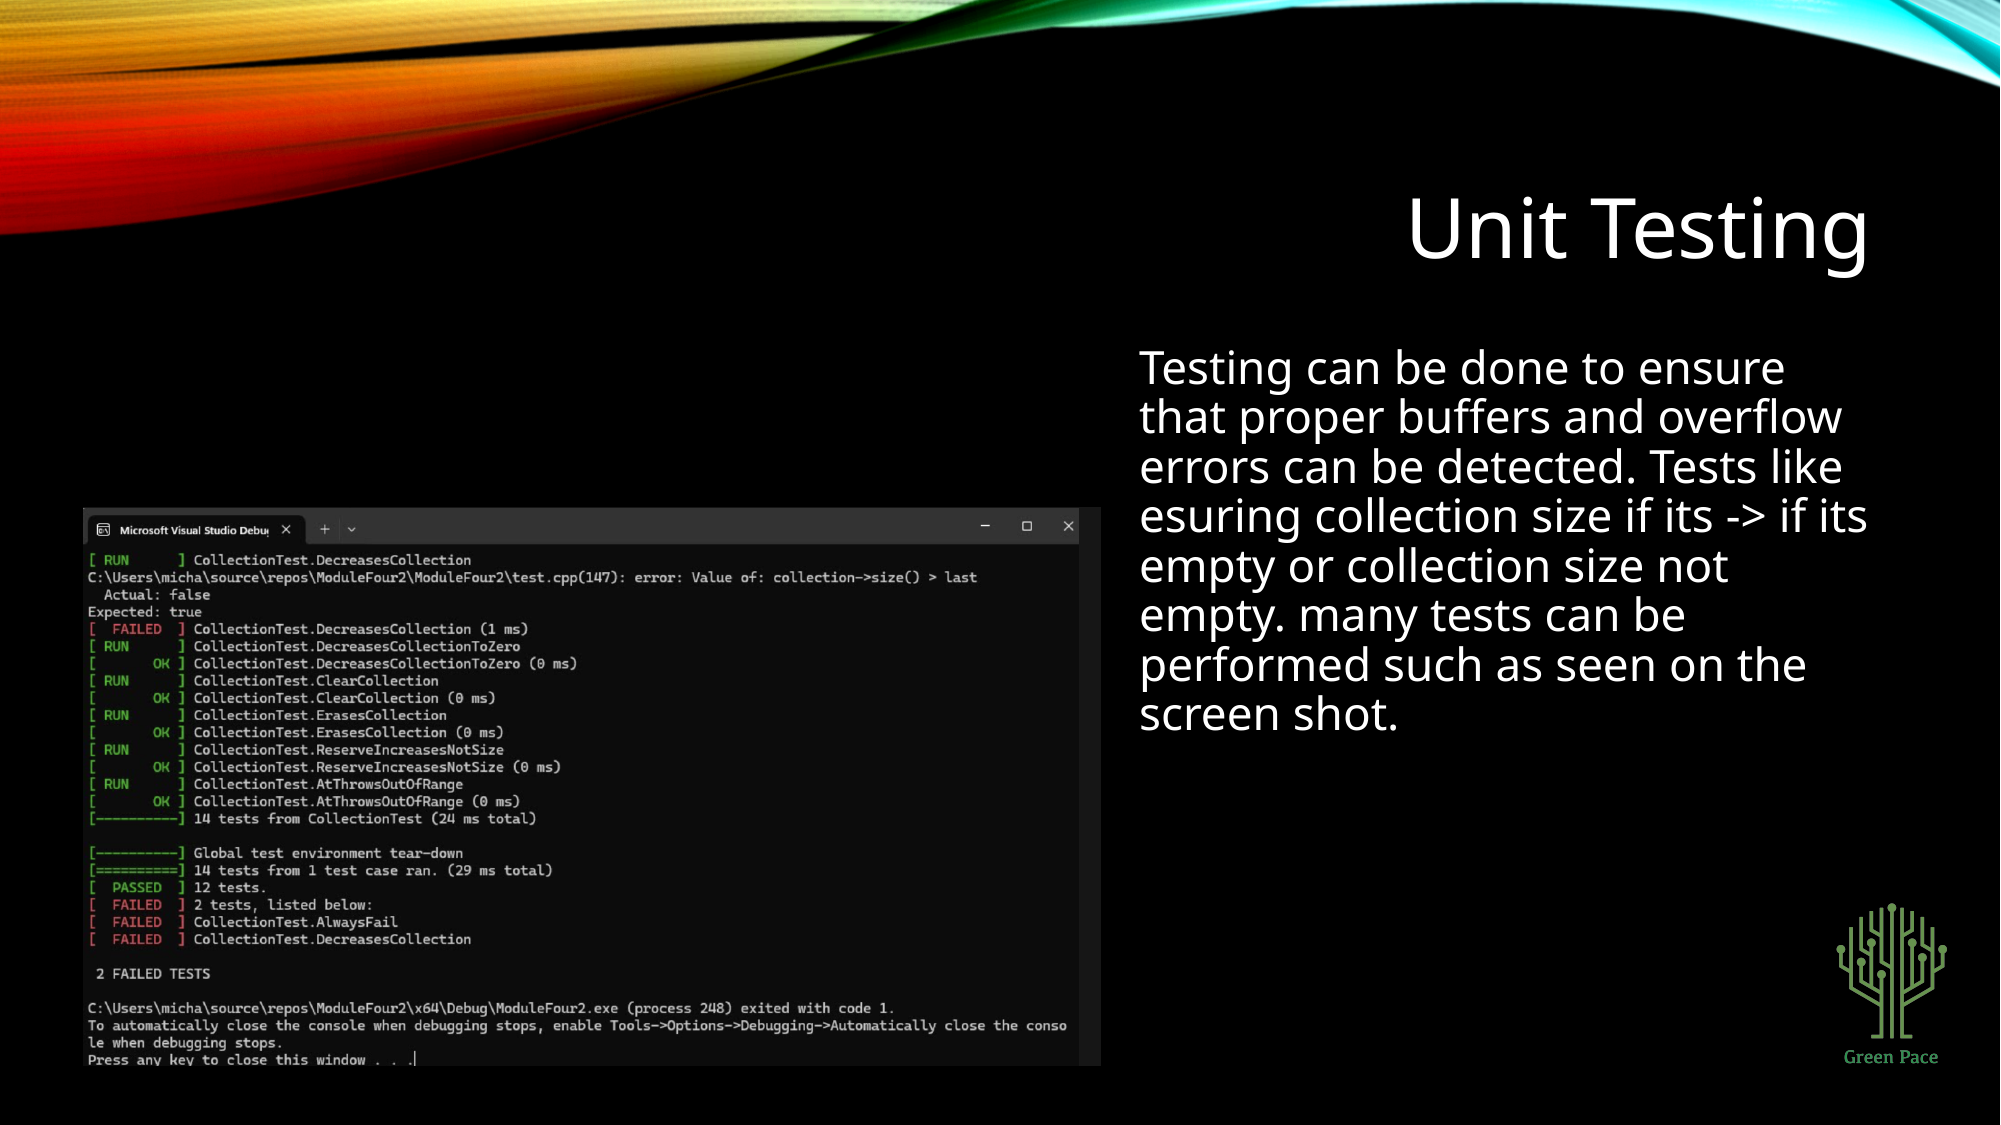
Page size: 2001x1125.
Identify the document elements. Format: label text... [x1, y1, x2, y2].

list Testing can be done to ensure that proper buffers and overflow errors can be detected. Tests like esuring collection size if its -> if its empty or collection size not empty. many tests can be performed such as seen on the screen shot. [1124, 337, 1888, 1021]
picture [1817, 892, 1964, 1082]
picture [0, 0, 2000, 237]
title Unit Testing [474, 125, 1888, 338]
picture [83, 506, 1101, 1066]
